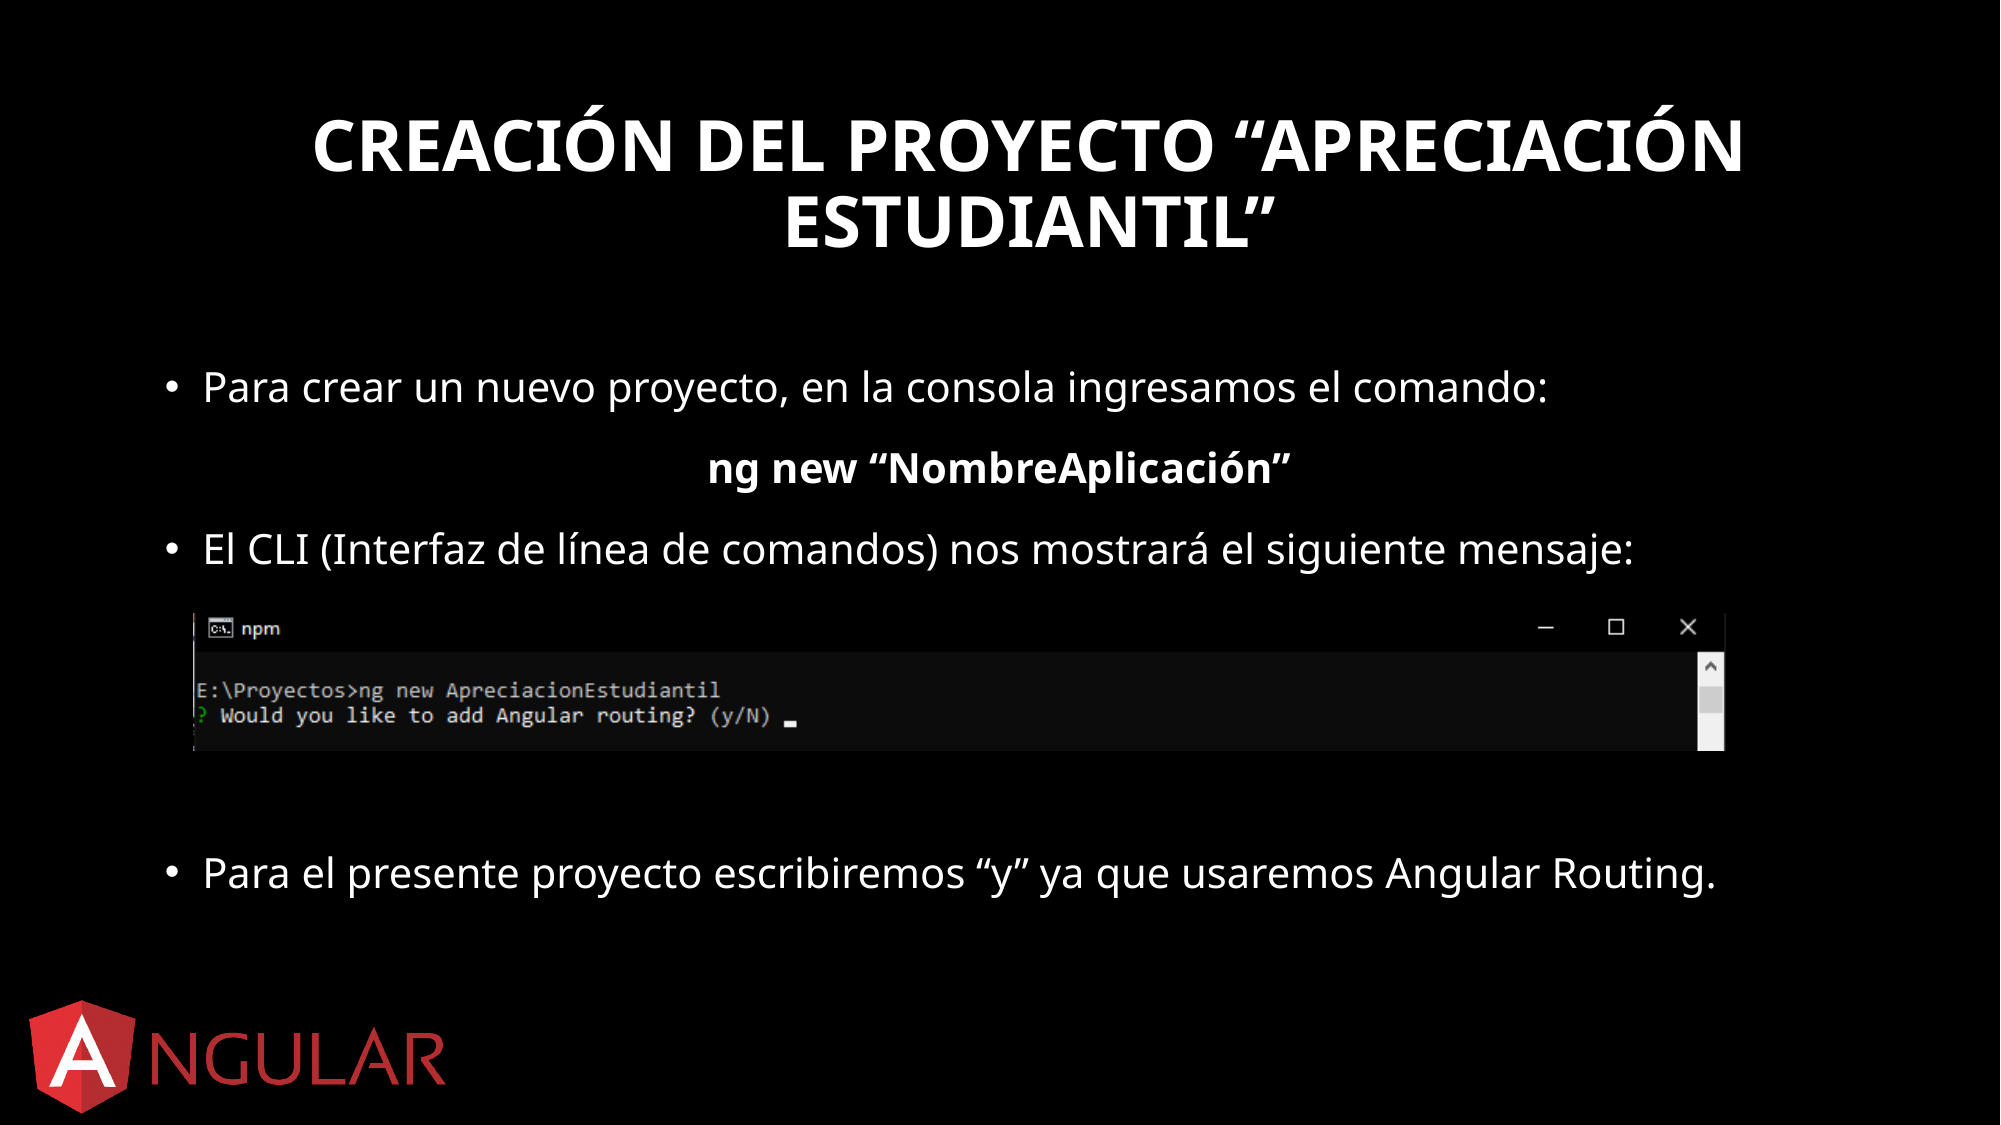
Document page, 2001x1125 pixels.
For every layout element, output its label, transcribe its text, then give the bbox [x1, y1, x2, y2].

list Para crear un nuevo proyecto, en la consola ingresamos el comando: ng new “NombreAplicación” El CLI (Interfaz de línea de comandos) nos mostrará el siguiente mensaje: Para el presente proyecto escribiremos “y” ya que usaremos Angular Routing. [149, 343, 1849, 950]
title Creación del proyecto “Apreciación Estudiantil” [137, 78, 1922, 296]
picture [193, 612, 1726, 752]
picture [29, 1000, 447, 1115]
